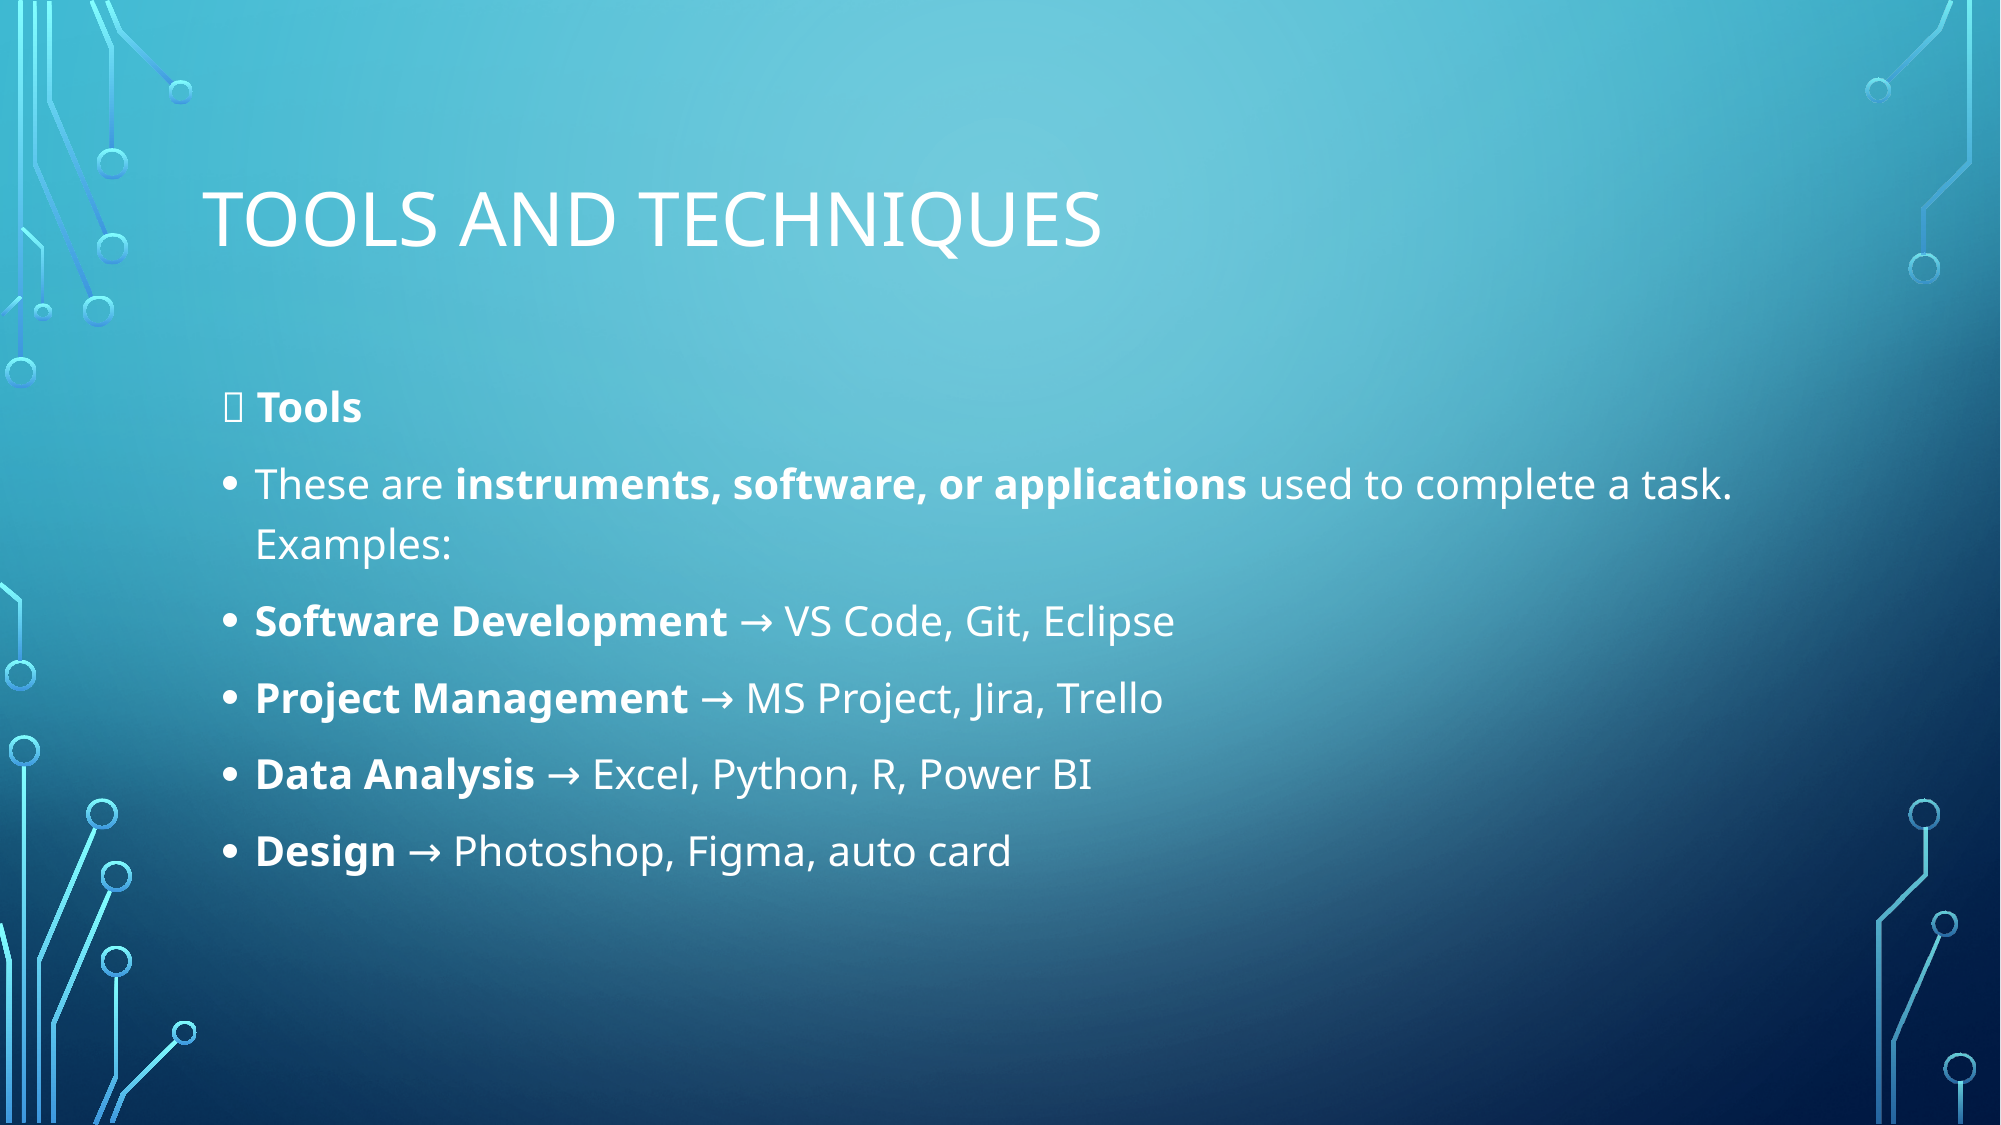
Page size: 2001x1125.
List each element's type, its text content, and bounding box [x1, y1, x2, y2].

list 🔧 Tools These are instruments, software, or applications used to complete a task. Examples: Software Development → VS Code, Git, Eclipse Project Management → MS Project, Jira, Trello Data Analysis → Excel, Python, R, Power BI Design → Photoshop, Figma, auto card [205, 303, 1831, 885]
title Tools and techniques [187, 101, 1813, 344]
